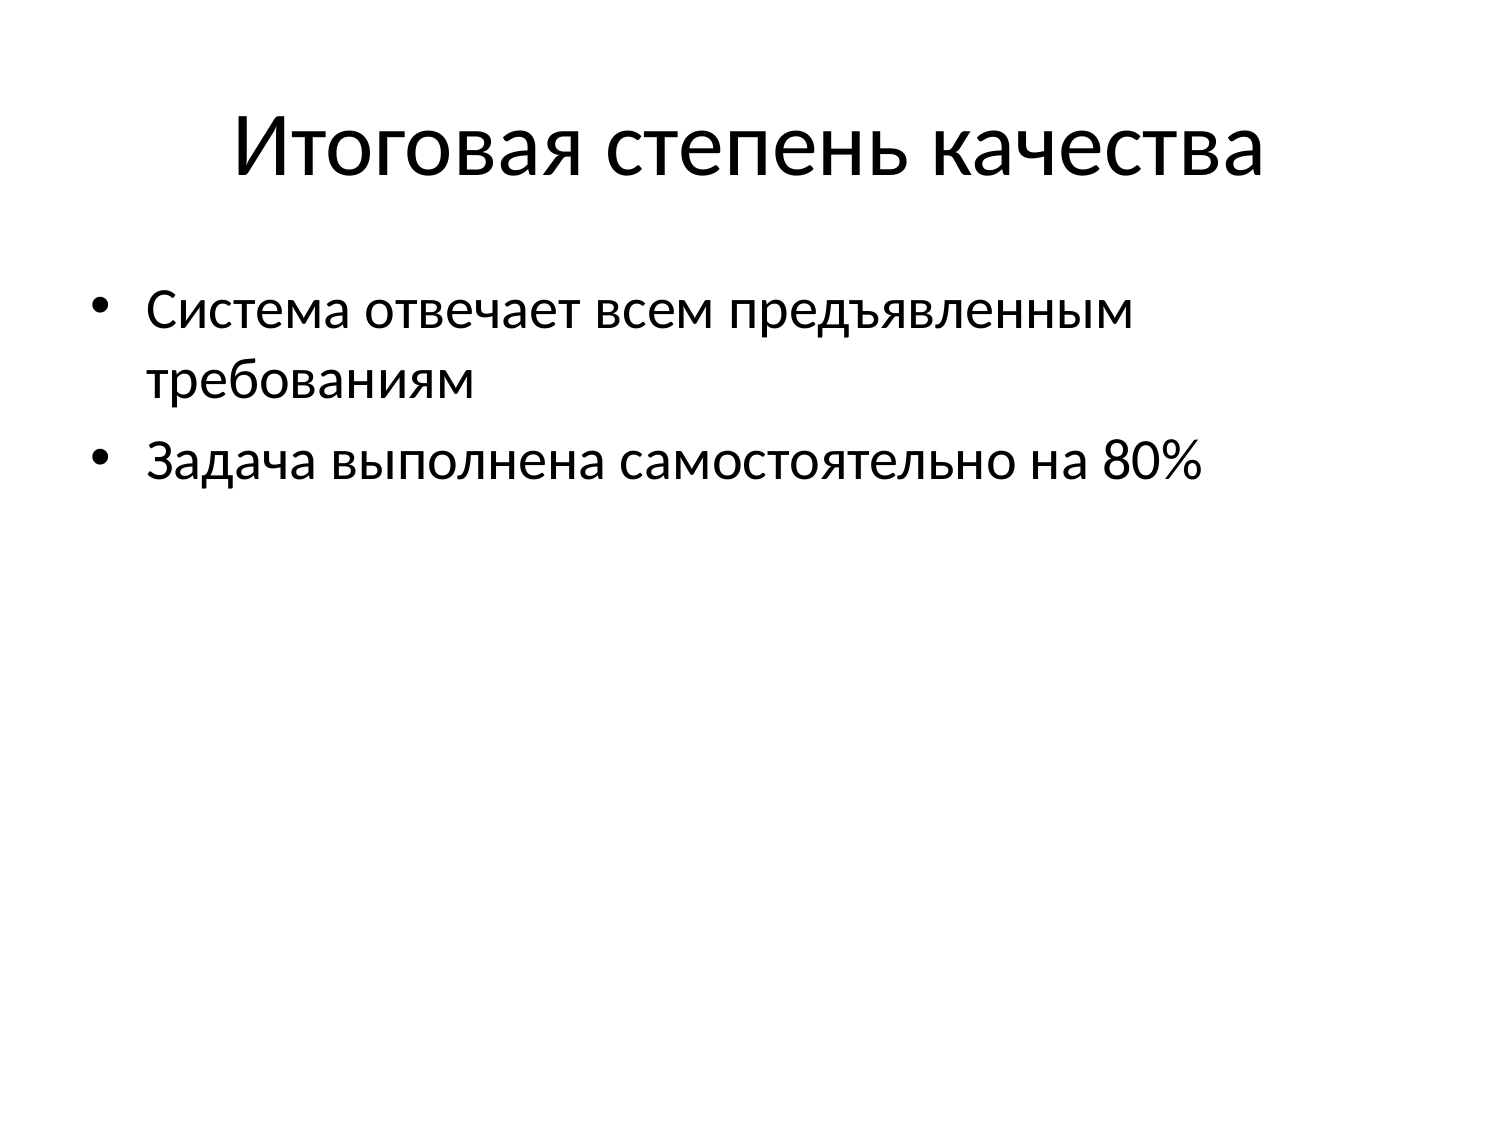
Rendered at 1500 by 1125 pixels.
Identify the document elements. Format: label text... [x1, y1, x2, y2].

list Система отвечает всем предъявленным требованиям Задача выполнена самостоятельно на 80% [75, 262, 1425, 1005]
title Итоговая степень качества [75, 45, 1425, 233]
